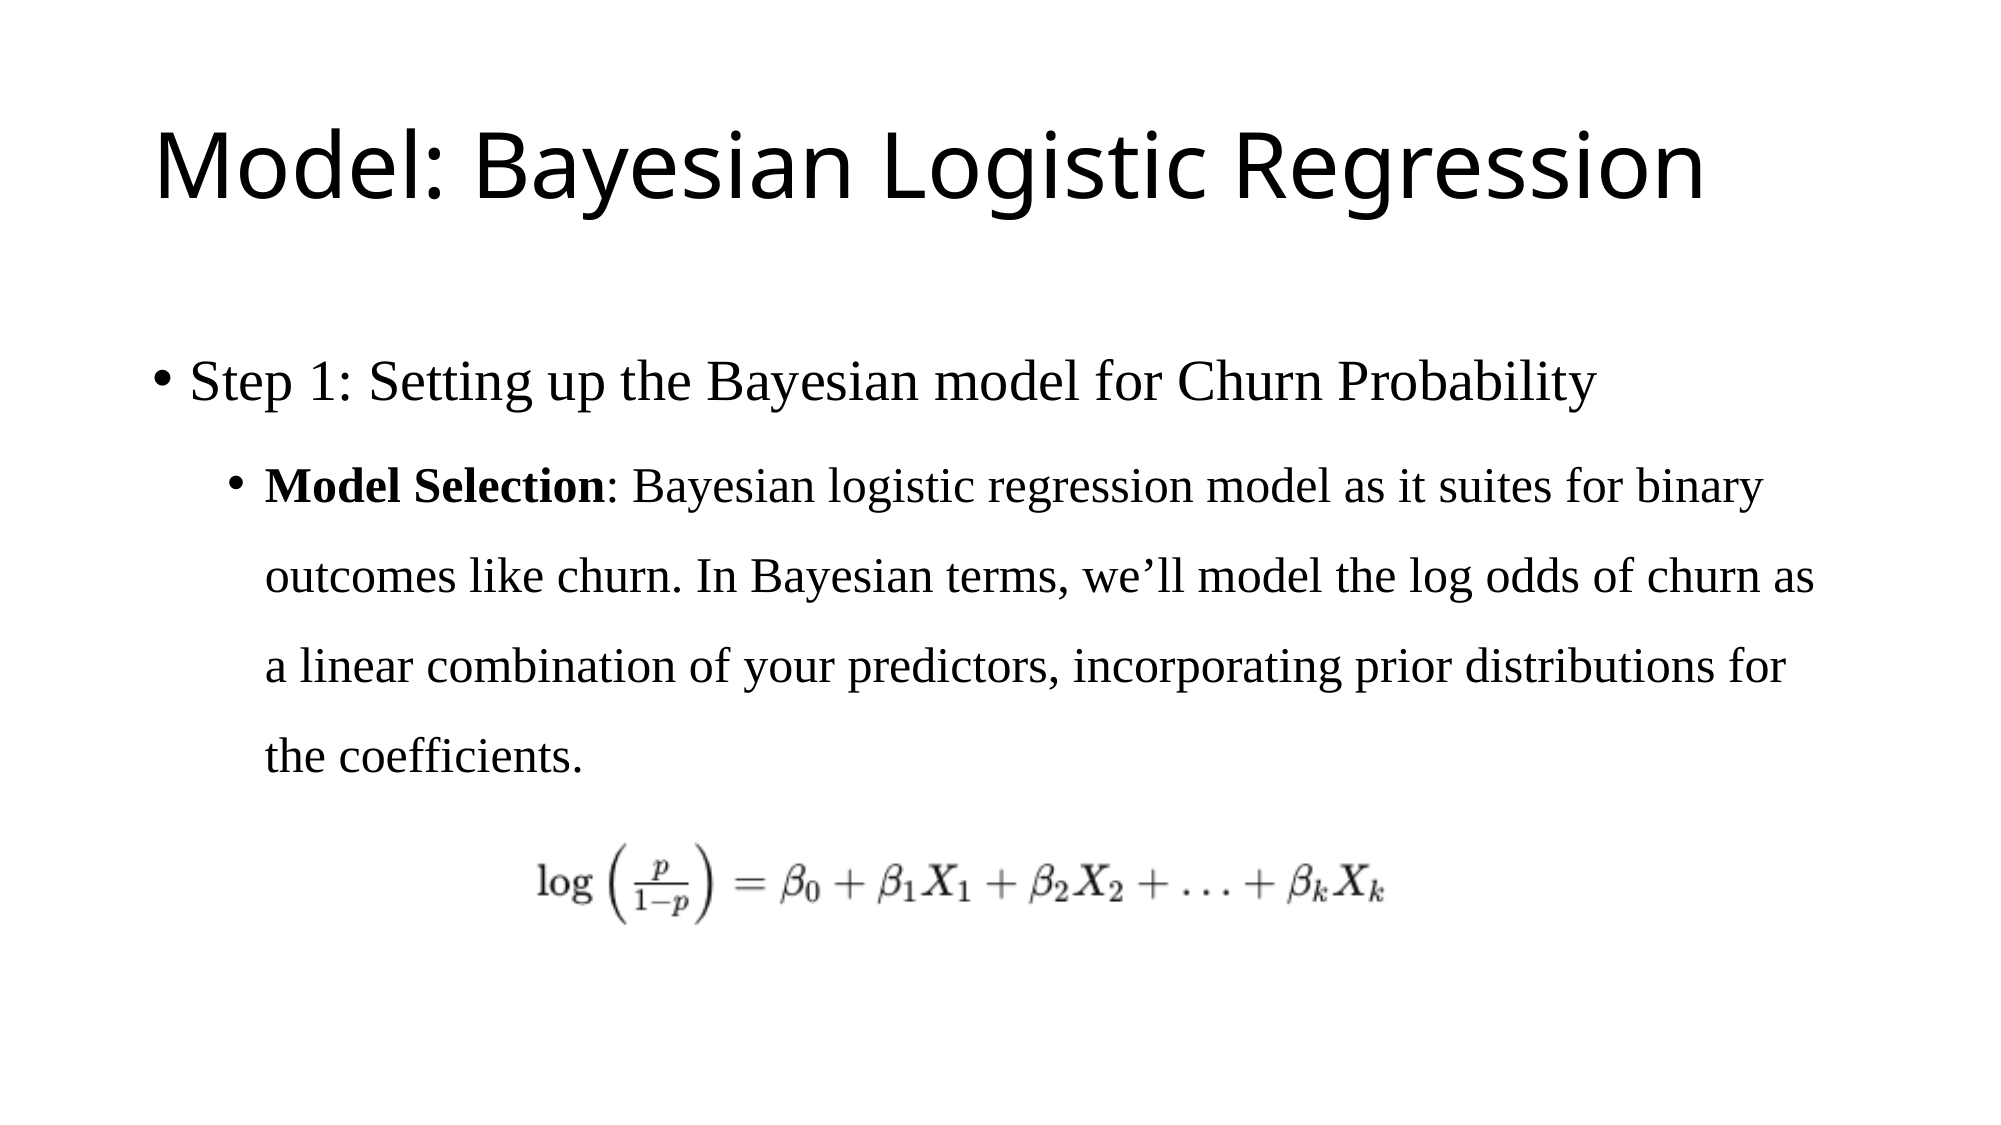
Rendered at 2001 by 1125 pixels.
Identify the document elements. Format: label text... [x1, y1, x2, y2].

title Model: Bayesian Logistic Regression [137, 59, 1863, 278]
list Step 1: Setting up the Bayesian model for Churn Probability Model Selection: Bayesian logistic regression model as it suites for binary outcomes like churn. In Bayesian terms, we’ll model the log odds of churn as a linear combination of your predictors, incorporating prior distributions for the coefficients. [137, 299, 1863, 1014]
picture [517, 818, 1415, 943]
